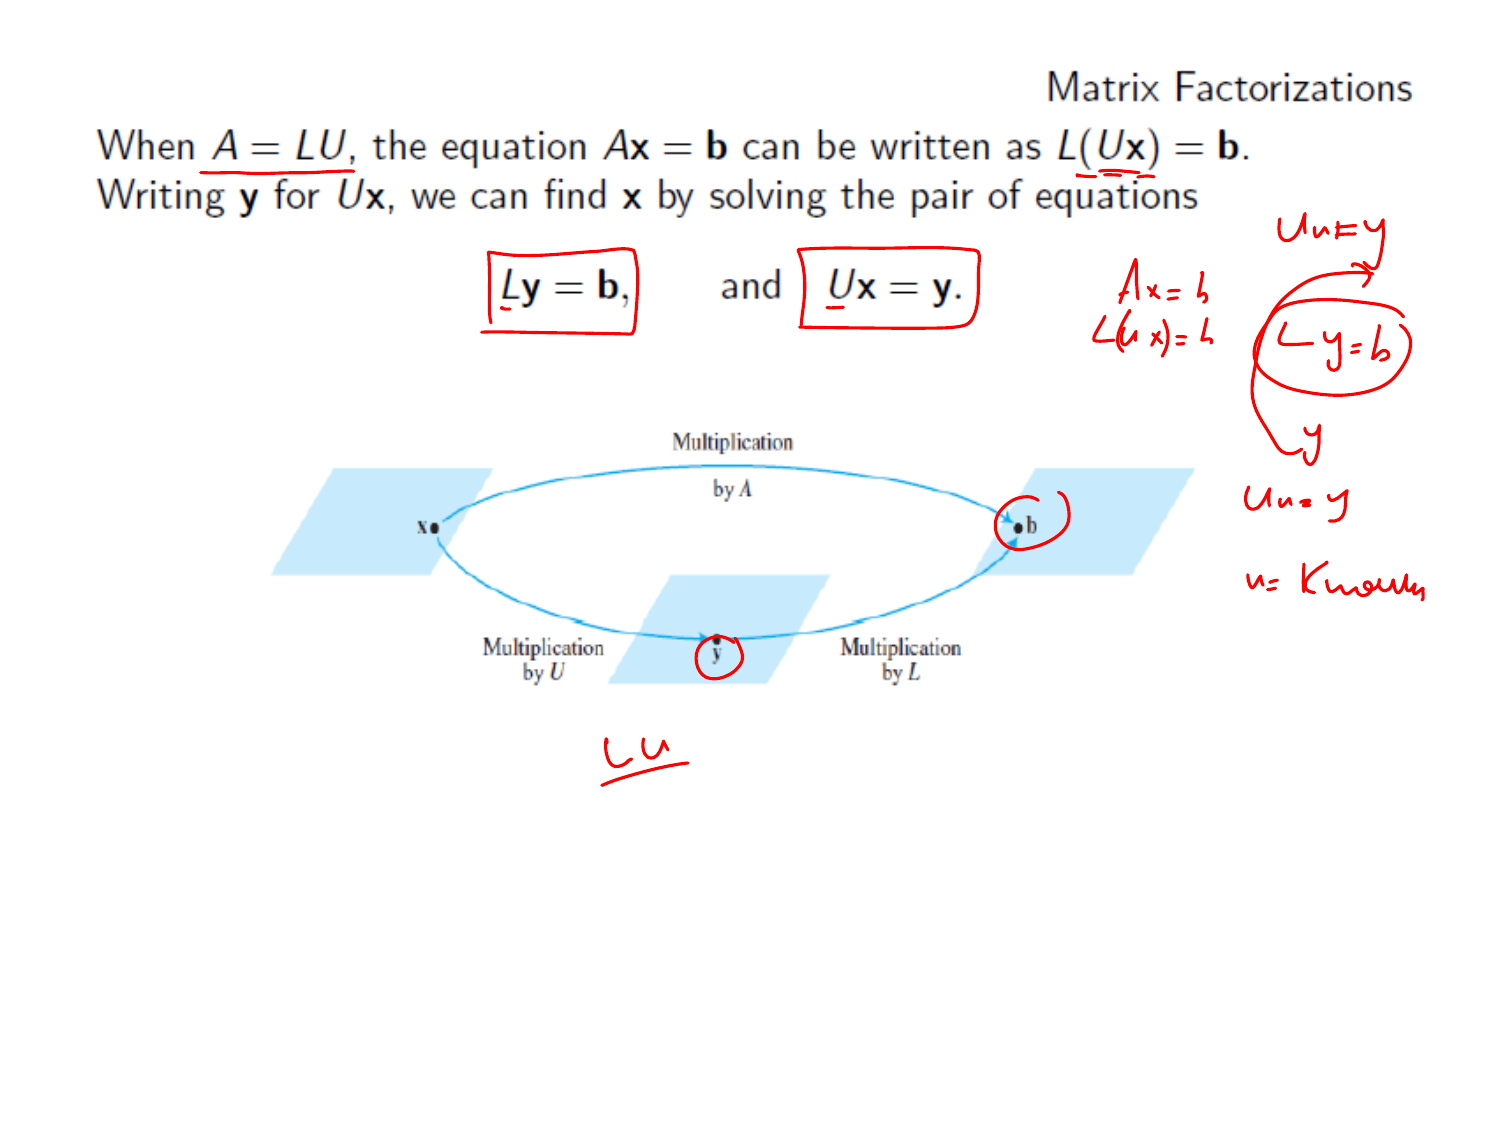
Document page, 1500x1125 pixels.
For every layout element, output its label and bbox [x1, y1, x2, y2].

picture [64, 45, 1428, 705]
